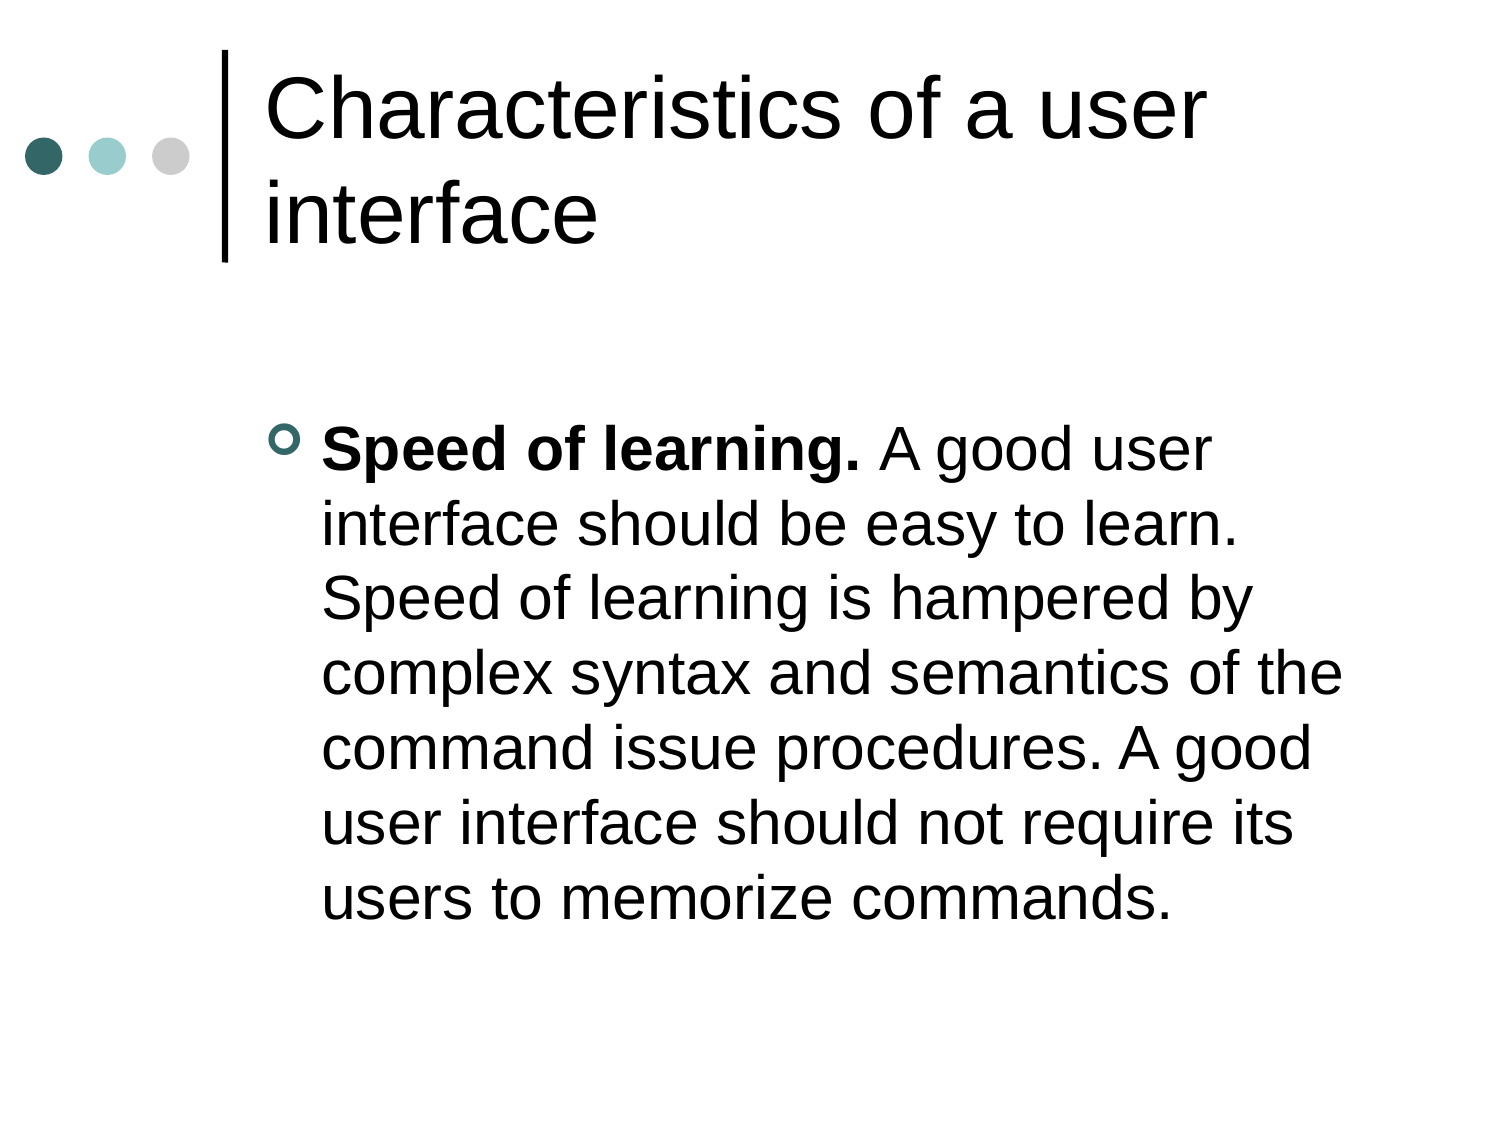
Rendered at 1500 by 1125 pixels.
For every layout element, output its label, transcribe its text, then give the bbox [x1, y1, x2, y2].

list Speed of learning. A good user interface should be easy to learn. Speed of learning is hampered by complex syntax and semantics of the command issue procedures. A good user interface should not require its users to memorize commands. [249, 312, 1400, 988]
title Characteristics of a user interface [249, 31, 1400, 282]
